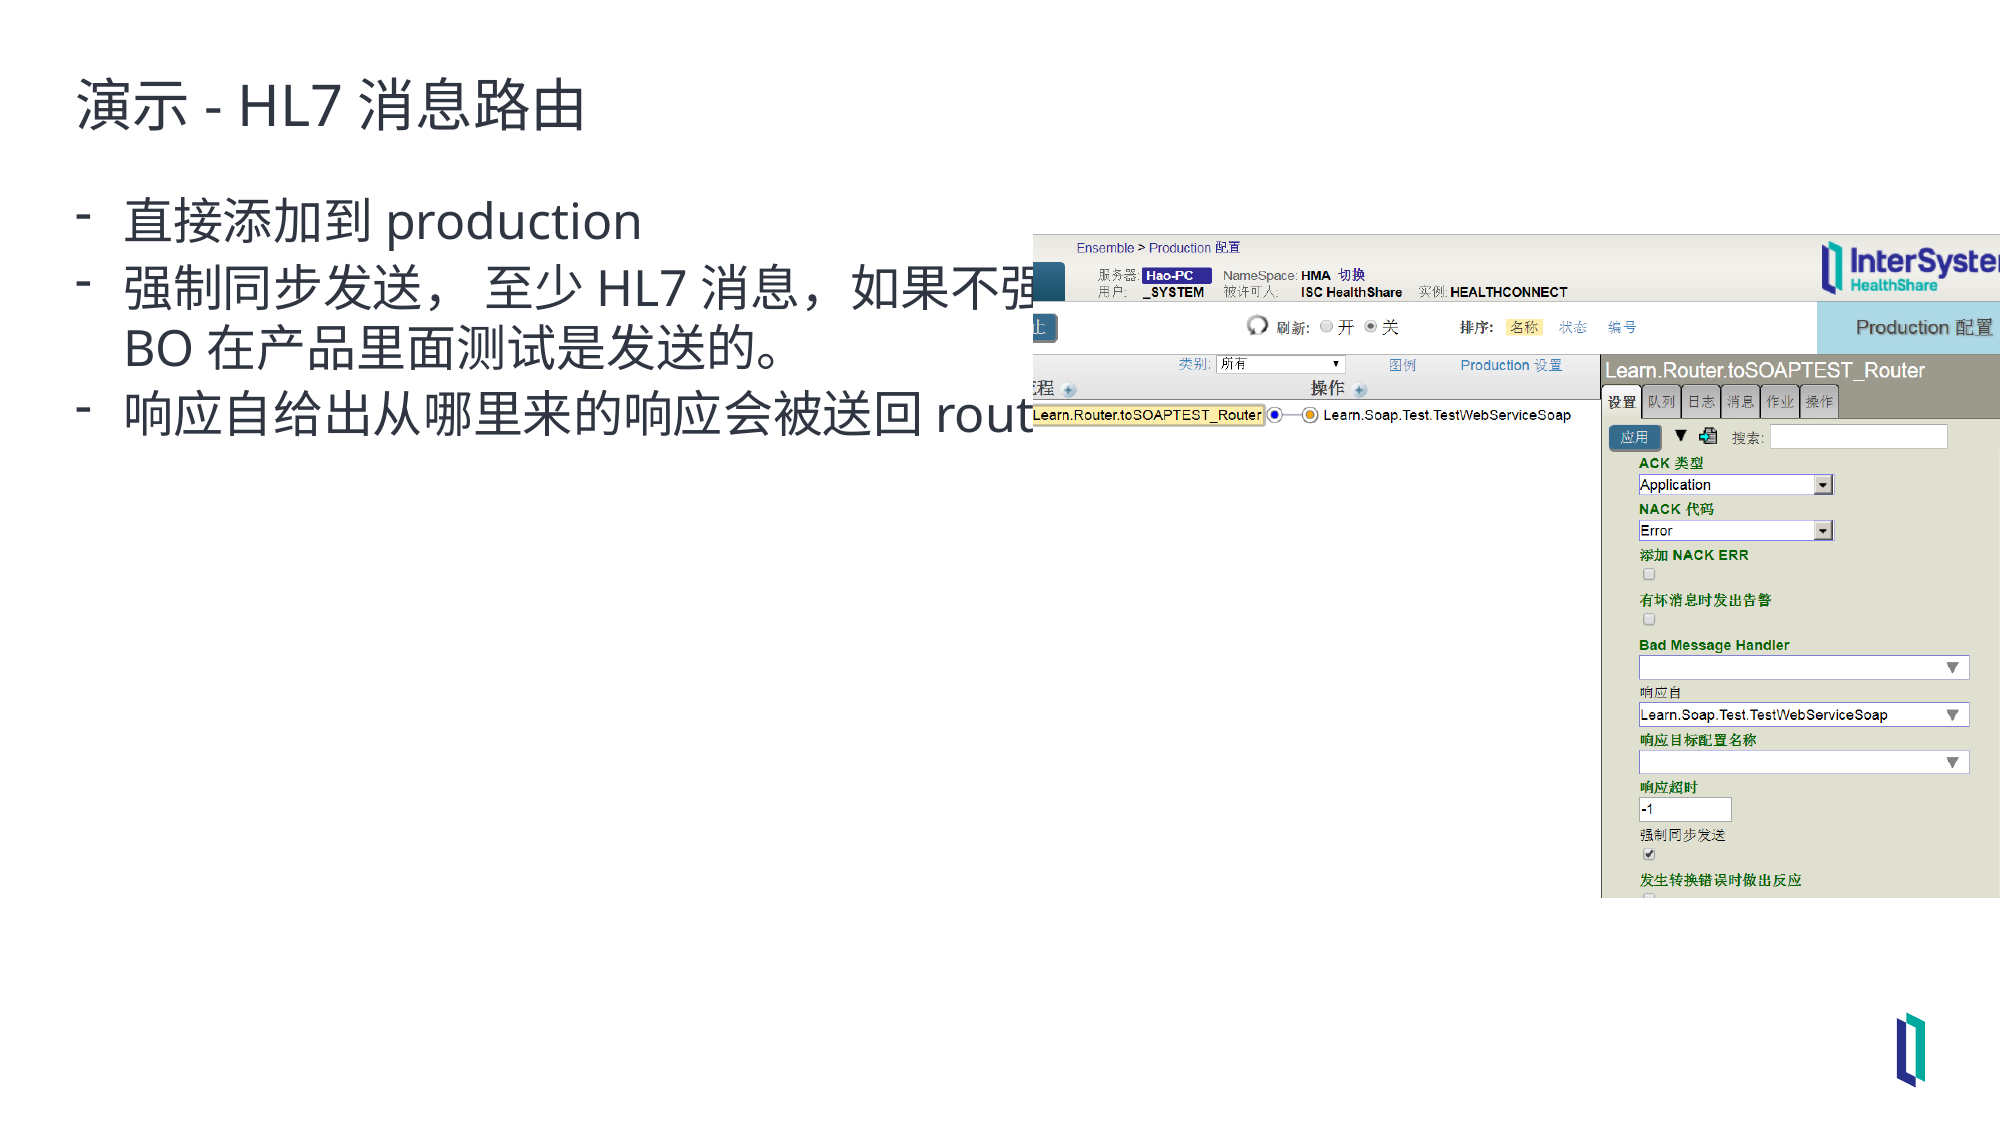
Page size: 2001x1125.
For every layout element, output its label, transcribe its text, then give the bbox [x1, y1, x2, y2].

title 演示- HL7消息路由 [74, 76, 1926, 159]
picture [1033, 226, 2000, 899]
list 直接添加到production 强制同步发送， 至少HL7消息，如果不强制同步， BO不会向后发响应，哪怕BO在产品里面测试是发送的。 响应自给出从哪里来的响应会被送回router的caller, 也就是BS, "*"代表全部。 [74, 189, 1926, 982]
